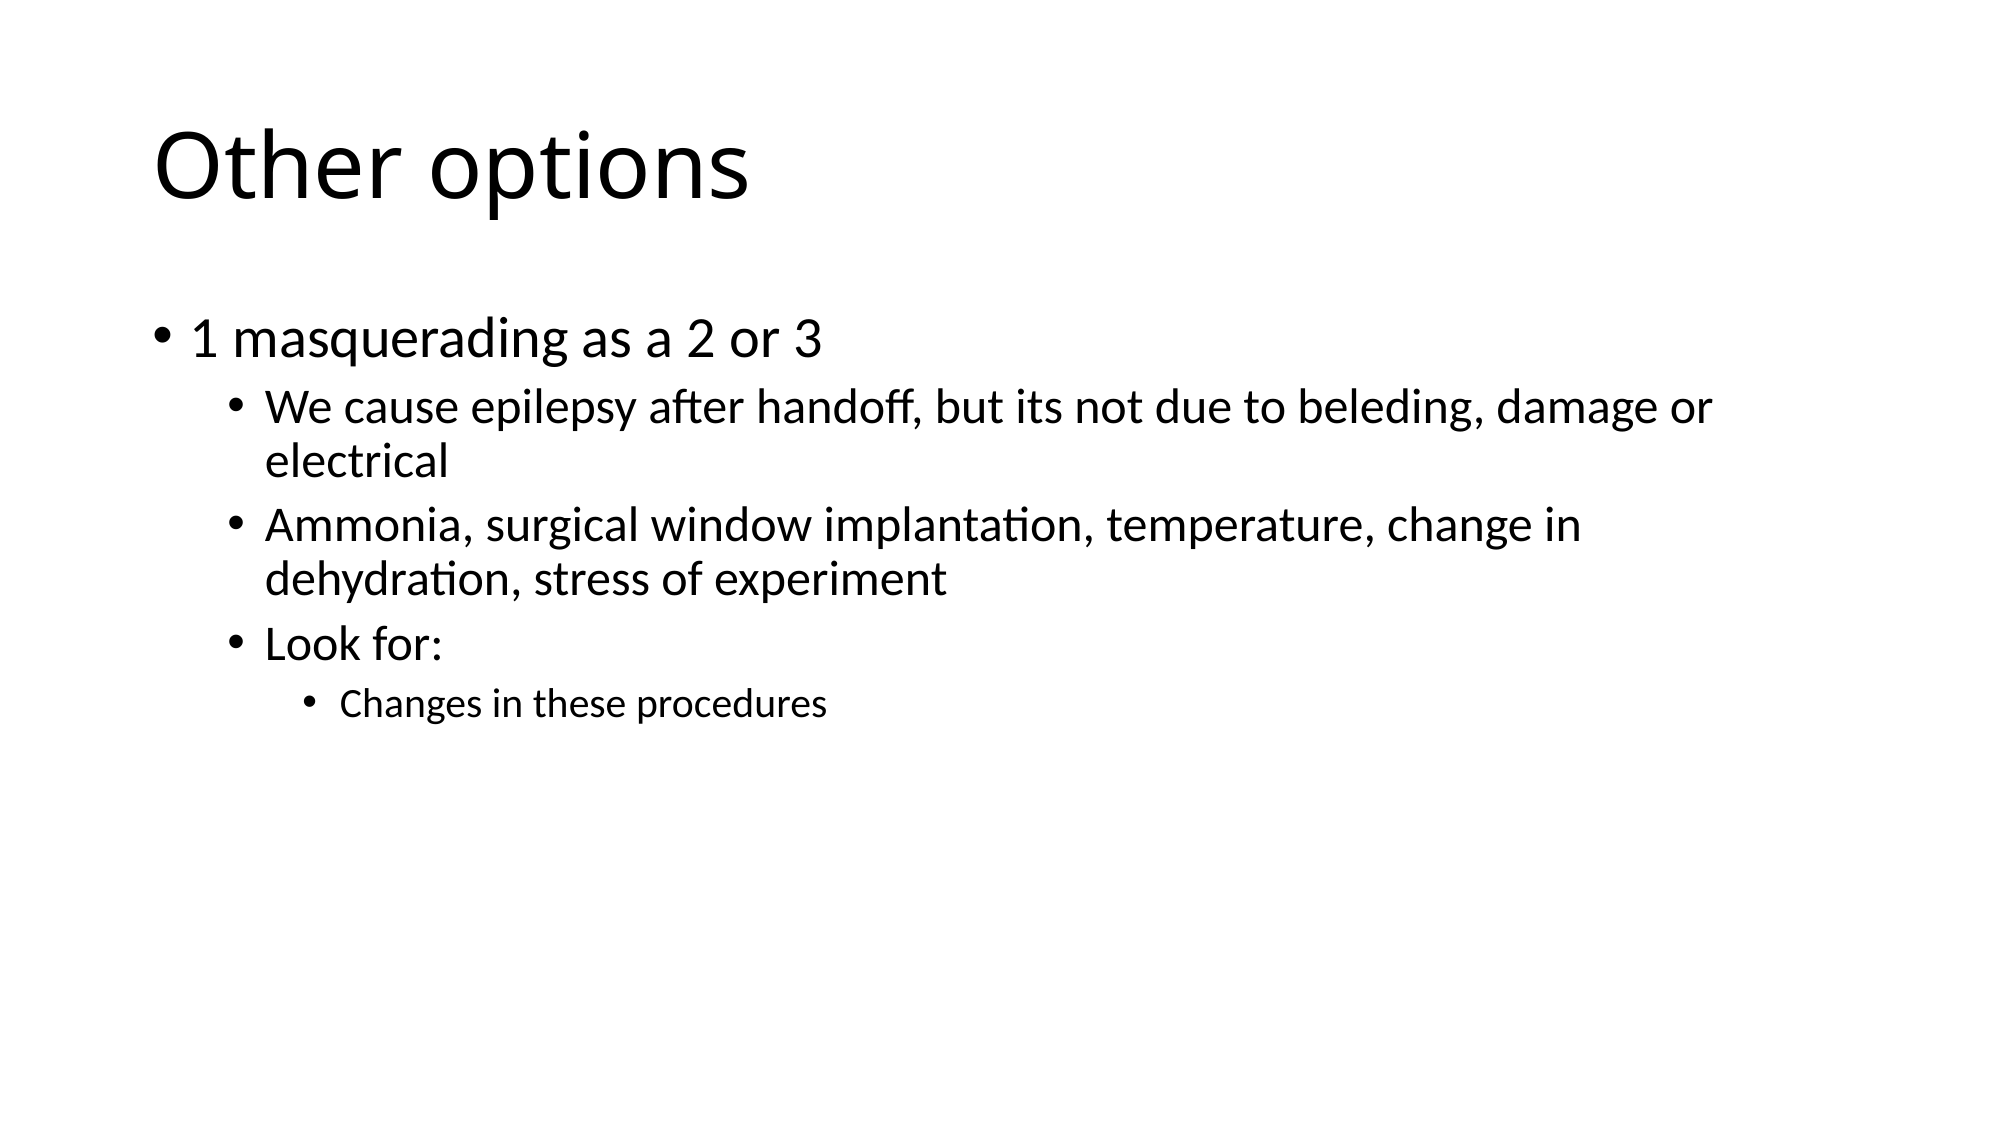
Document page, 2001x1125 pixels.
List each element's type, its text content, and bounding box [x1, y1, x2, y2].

title Other options [137, 59, 1863, 278]
list 1 masquerading as a 2 or 3 We cause epilepsy after handoff, but its not due to beleding, damage or electrical Ammonia, surgical window implantation, temperature, change in dehydration, stress of experiment Look for: Changes in these procedures [137, 299, 1863, 1014]
